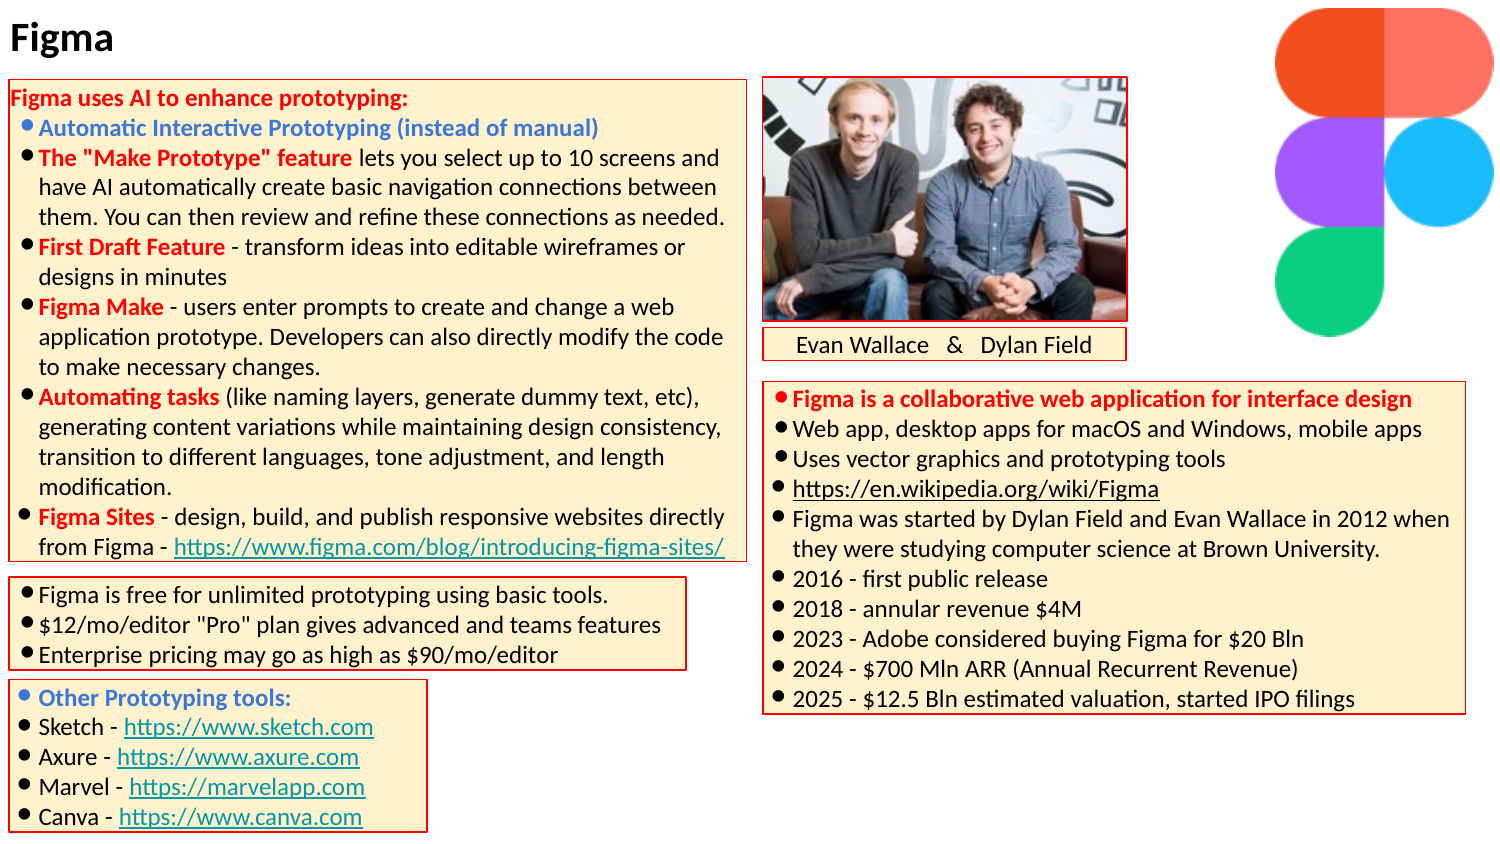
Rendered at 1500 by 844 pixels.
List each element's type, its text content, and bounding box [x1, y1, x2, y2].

text_box Figma is a collaborative web application for interface design Web app, desktop apps for macOS and Windows, mobile apps Uses vector graphics and prototyping tools https://en.wikipedia.org/wiki/Figma Figma was started by Dylan Field and Evan Wallace in 2012 when they were studying computer science at Brown University. 2016 - first public release 2018 - annular revenue $4M 2023 - Adobe considered buying Figma for $20 Bln 2024 - $700 Mln ARR (Annual Recurrent Revenue) 2025 - $12.5 Bln estimated valuation, started IPO filings [763, 381, 1466, 714]
text_box Evan Wallace & Dylan Field [763, 329, 1127, 361]
picture [762, 77, 1127, 321]
text_box Figma [8, 8, 218, 62]
text_box Other Prototyping tools: Sketch - https://www.sketch.com Axure - https://www.axure.com Marvel - https://marvelapp.com Canva - https://www.canva.com [9, 679, 428, 833]
text_box Figma is free for unlimited prototyping using basic tools. $12/mo/editor "Pro" plan gives advanced and teams features Enterprise pricing may go as high as $90/mo/editor [8, 577, 687, 670]
picture [1275, 8, 1495, 337]
text_box Figma uses AI to enhance prototyping: Automatic Interactive Prototyping (instead of manual) The "Make Prototype" feature lets you select up to 10 screens and have AI automatically create basic navigation connections between them. You can then review and refine these connections as needed. First Draft Feature - transform ideas into editable wireframes or designs in minutes Figma Make - users enter prompts to create and change a web application prototype. Developers can also directly modify the code to make necessary changes. Automating tasks (like naming layers, generate dummy text, etc), generating content variations while maintaining design consistency, transition to different languages, tone adjustment, and length modification. Figma Sites - design, build, and publish responsive websites directly from Figma - https://www.figma.com/blog/introducing-figma-sites/ [9, 79, 747, 562]
